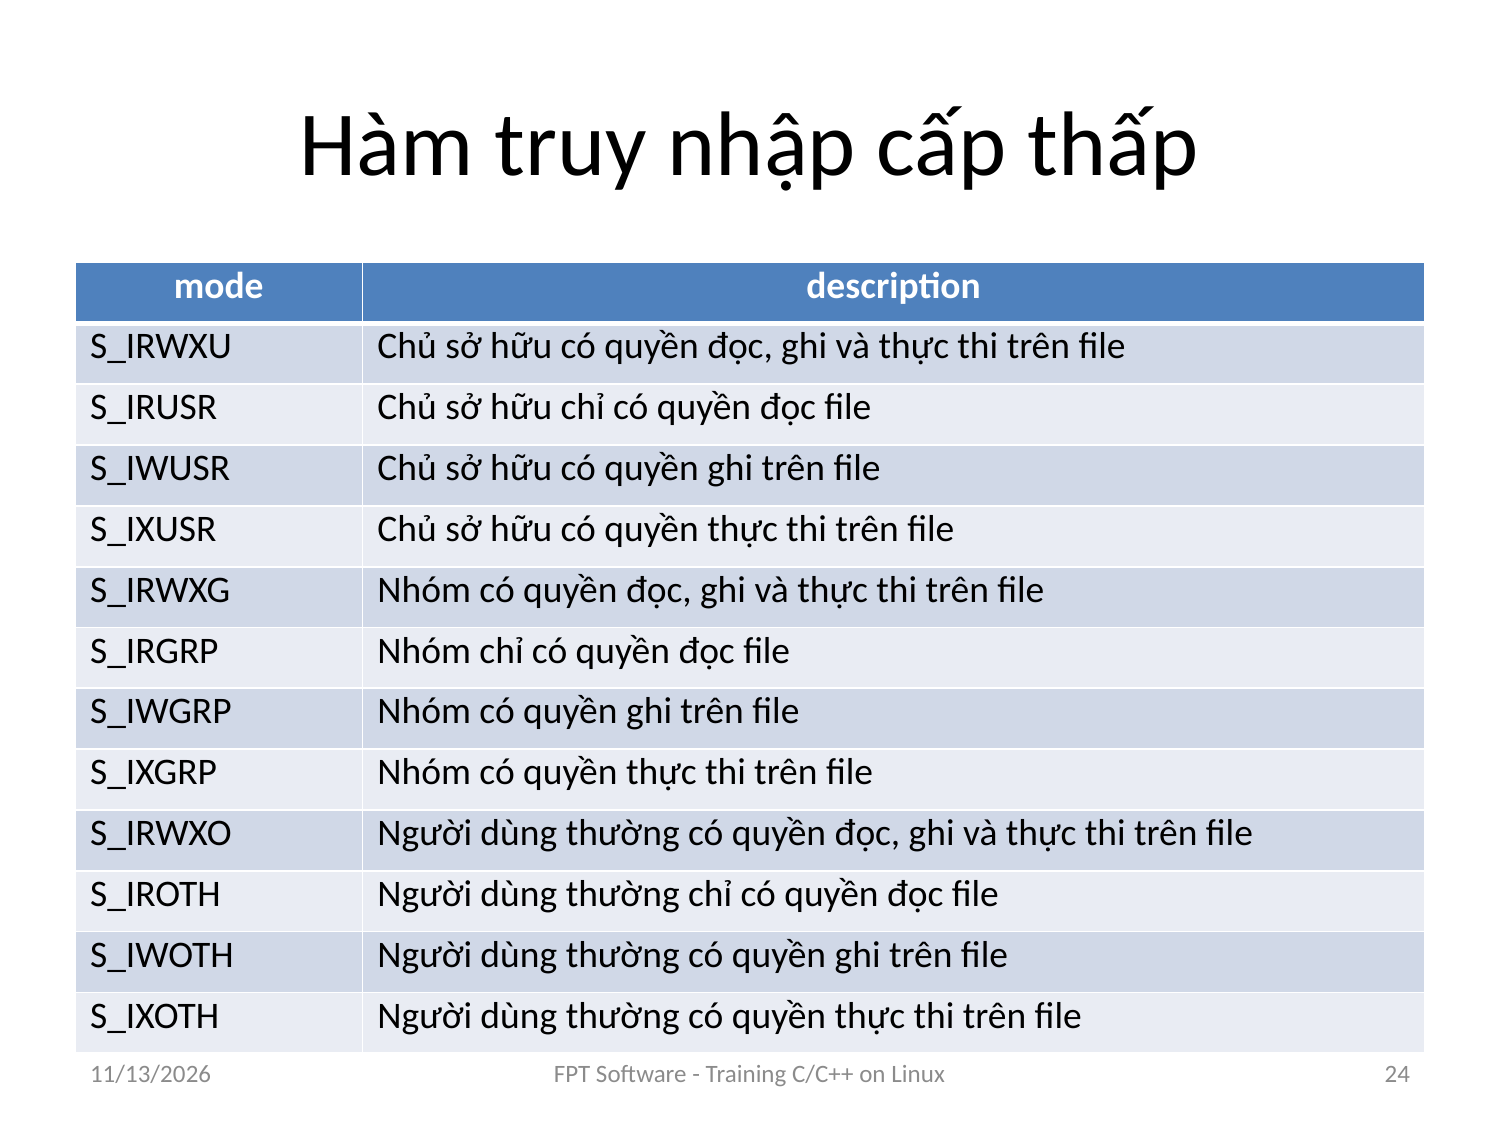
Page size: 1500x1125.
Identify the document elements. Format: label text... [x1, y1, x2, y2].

table_cell Nhóm chỉ có quyền đọc file [363, 628, 1424, 687]
title Hàm truy nhập cấp thấp [75, 45, 1425, 233]
table_cell Nhóm có quyền đọc, ghi và thực thi trên file [363, 568, 1424, 627]
table_cell Chủ sở hữu chỉ có quyền đọc file [363, 385, 1424, 444]
table_cell S_IXOTH [76, 993, 362, 1042]
table_cell S_IXUSR [76, 507, 362, 566]
table_cell Nhóm có quyền ghi trên file [363, 689, 1424, 748]
table_cell Người dùng thường có quyền đọc, ghi và thực thi trên file [363, 811, 1424, 870]
table_header mode [76, 263, 362, 321]
footer FPT Software - Training C/C++ on Linux [512, 1042, 988, 1103]
table_cell S_IRWXU [76, 326, 362, 383]
table_cell S_IRUSR [76, 385, 362, 444]
table_cell S_IRWXO [76, 811, 362, 870]
table_cell Chủ sở hữu có quyền ghi trên file [363, 446, 1424, 505]
table_cell S_IRWXG [76, 568, 362, 627]
table_cell Chủ sở hữu có quyền thực thi trên file [363, 507, 1424, 566]
table_cell Người dùng thường có quyền thực thi trên file [363, 993, 1424, 1052]
table_cell Người dùng thường có quyền ghi trên file [363, 932, 1424, 992]
table_cell Nhóm có quyền thực thi trên file [363, 750, 1424, 809]
slide_number 24 [1074, 1042, 1425, 1103]
table_cell S_IROTH [76, 872, 362, 931]
table_cell Người dùng thường chỉ có quyền đọc file [363, 872, 1424, 931]
table_cell Chủ sở hữu có quyền đọc, ghi và thực thi trên file [363, 326, 1424, 383]
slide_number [75, 1042, 425, 1103]
table_cell S_IWUSR [76, 446, 362, 505]
table_header description [363, 263, 1424, 321]
table_cell S_IRGRP [76, 628, 362, 687]
table_cell S_IXGRP [76, 750, 362, 809]
table_cell S_IWGRP [76, 689, 362, 748]
table_cell S_IWOTH [76, 932, 362, 992]
